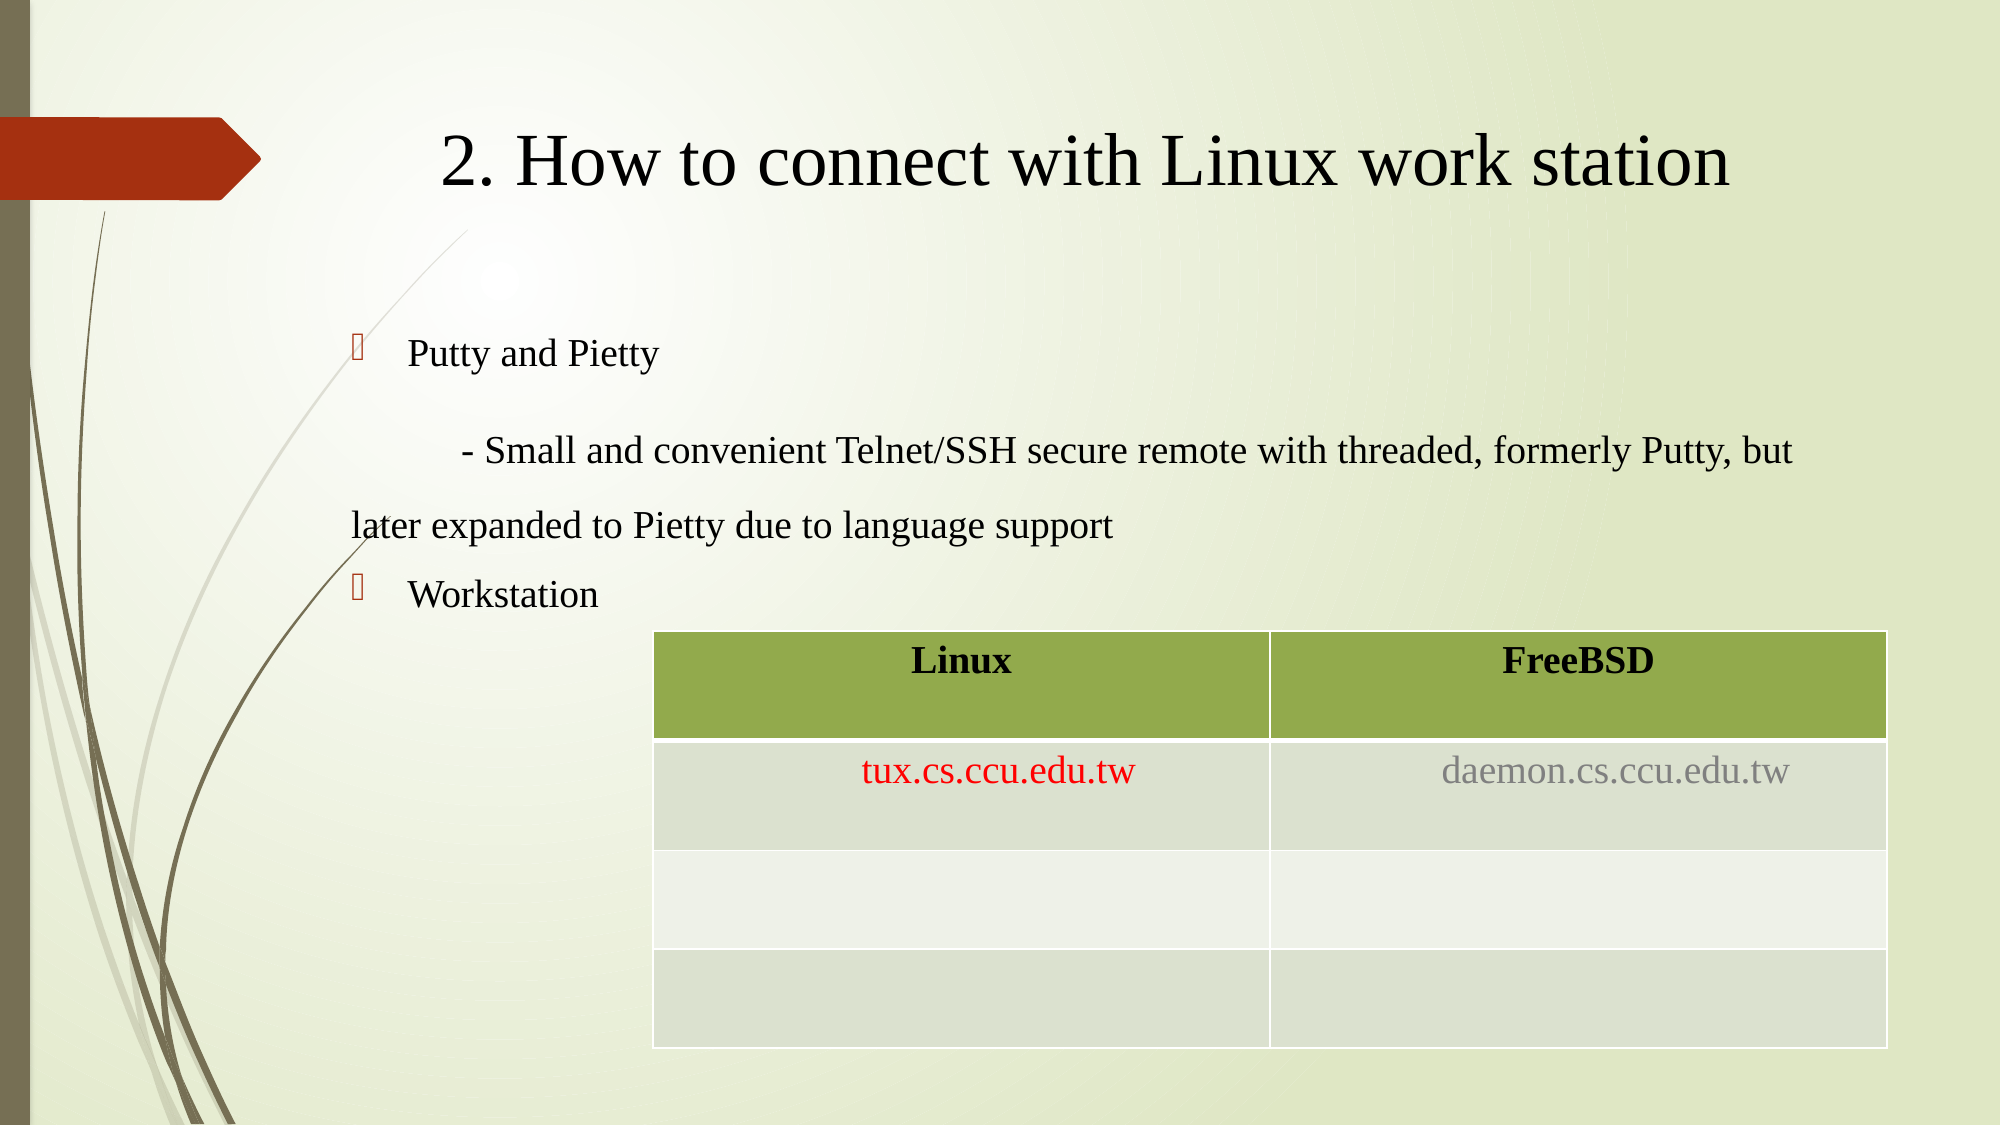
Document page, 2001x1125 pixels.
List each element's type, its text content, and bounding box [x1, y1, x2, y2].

table_header Linux [654, 632, 1269, 738]
table_header FreeBSD [1271, 632, 1886, 738]
table_cell [654, 950, 1269, 1047]
title 2. How to connect with Linux work station [425, 102, 1888, 291]
table_cell [1271, 851, 1886, 948]
table_cell [1271, 950, 1886, 1047]
table_cell [654, 851, 1269, 948]
list Putty and Pietty - Small and convenient Telnet/SSH secure remote with threaded, formerly Putty, but later expanded to Pietty due to language support Workstation [335, 291, 1888, 1011]
table_cell daemon.cs.ccu.edu.tw [1271, 743, 1886, 850]
table_cell tux.cs.ccu.edu.tw [654, 743, 1269, 850]
